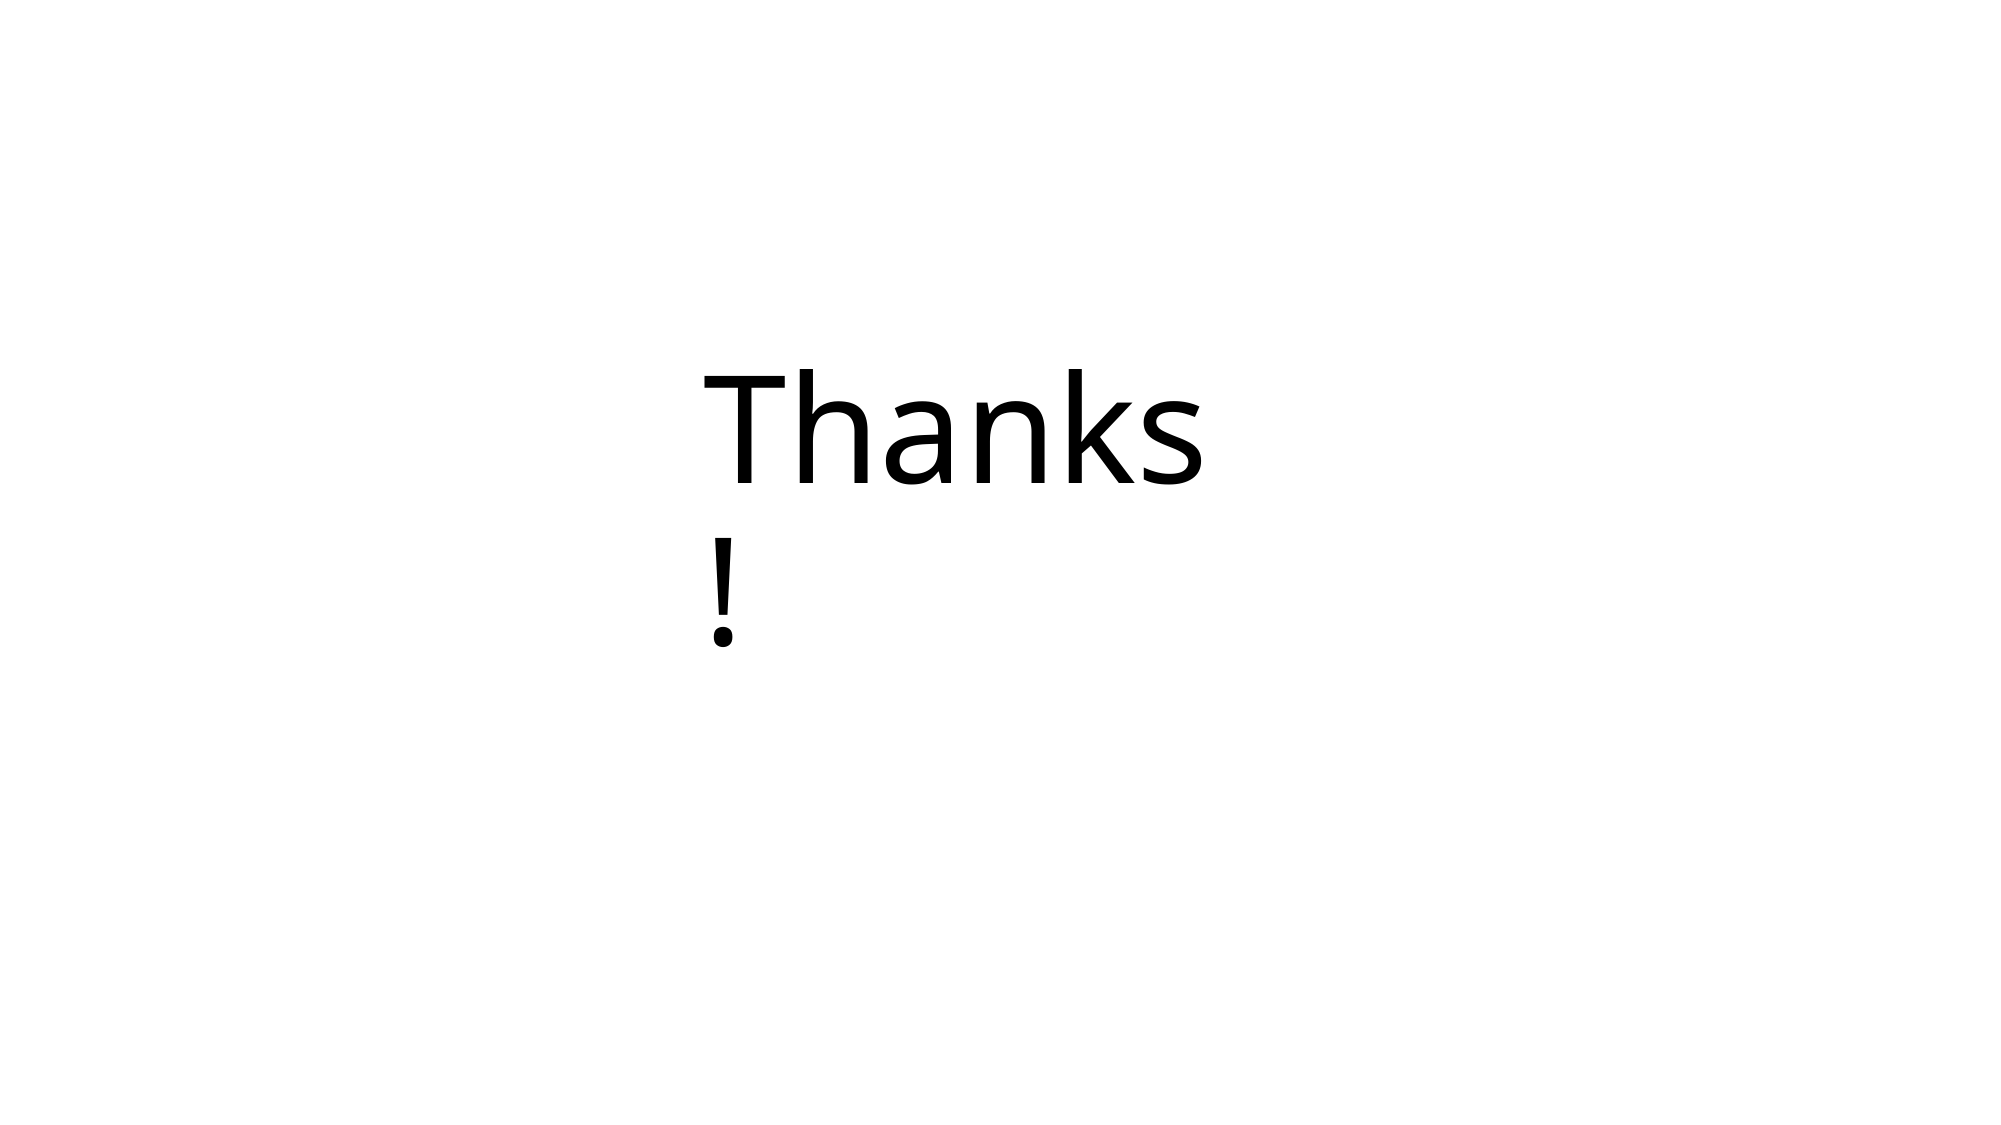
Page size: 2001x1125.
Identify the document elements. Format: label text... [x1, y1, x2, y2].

title Thanks ! [688, 350, 1243, 681]
